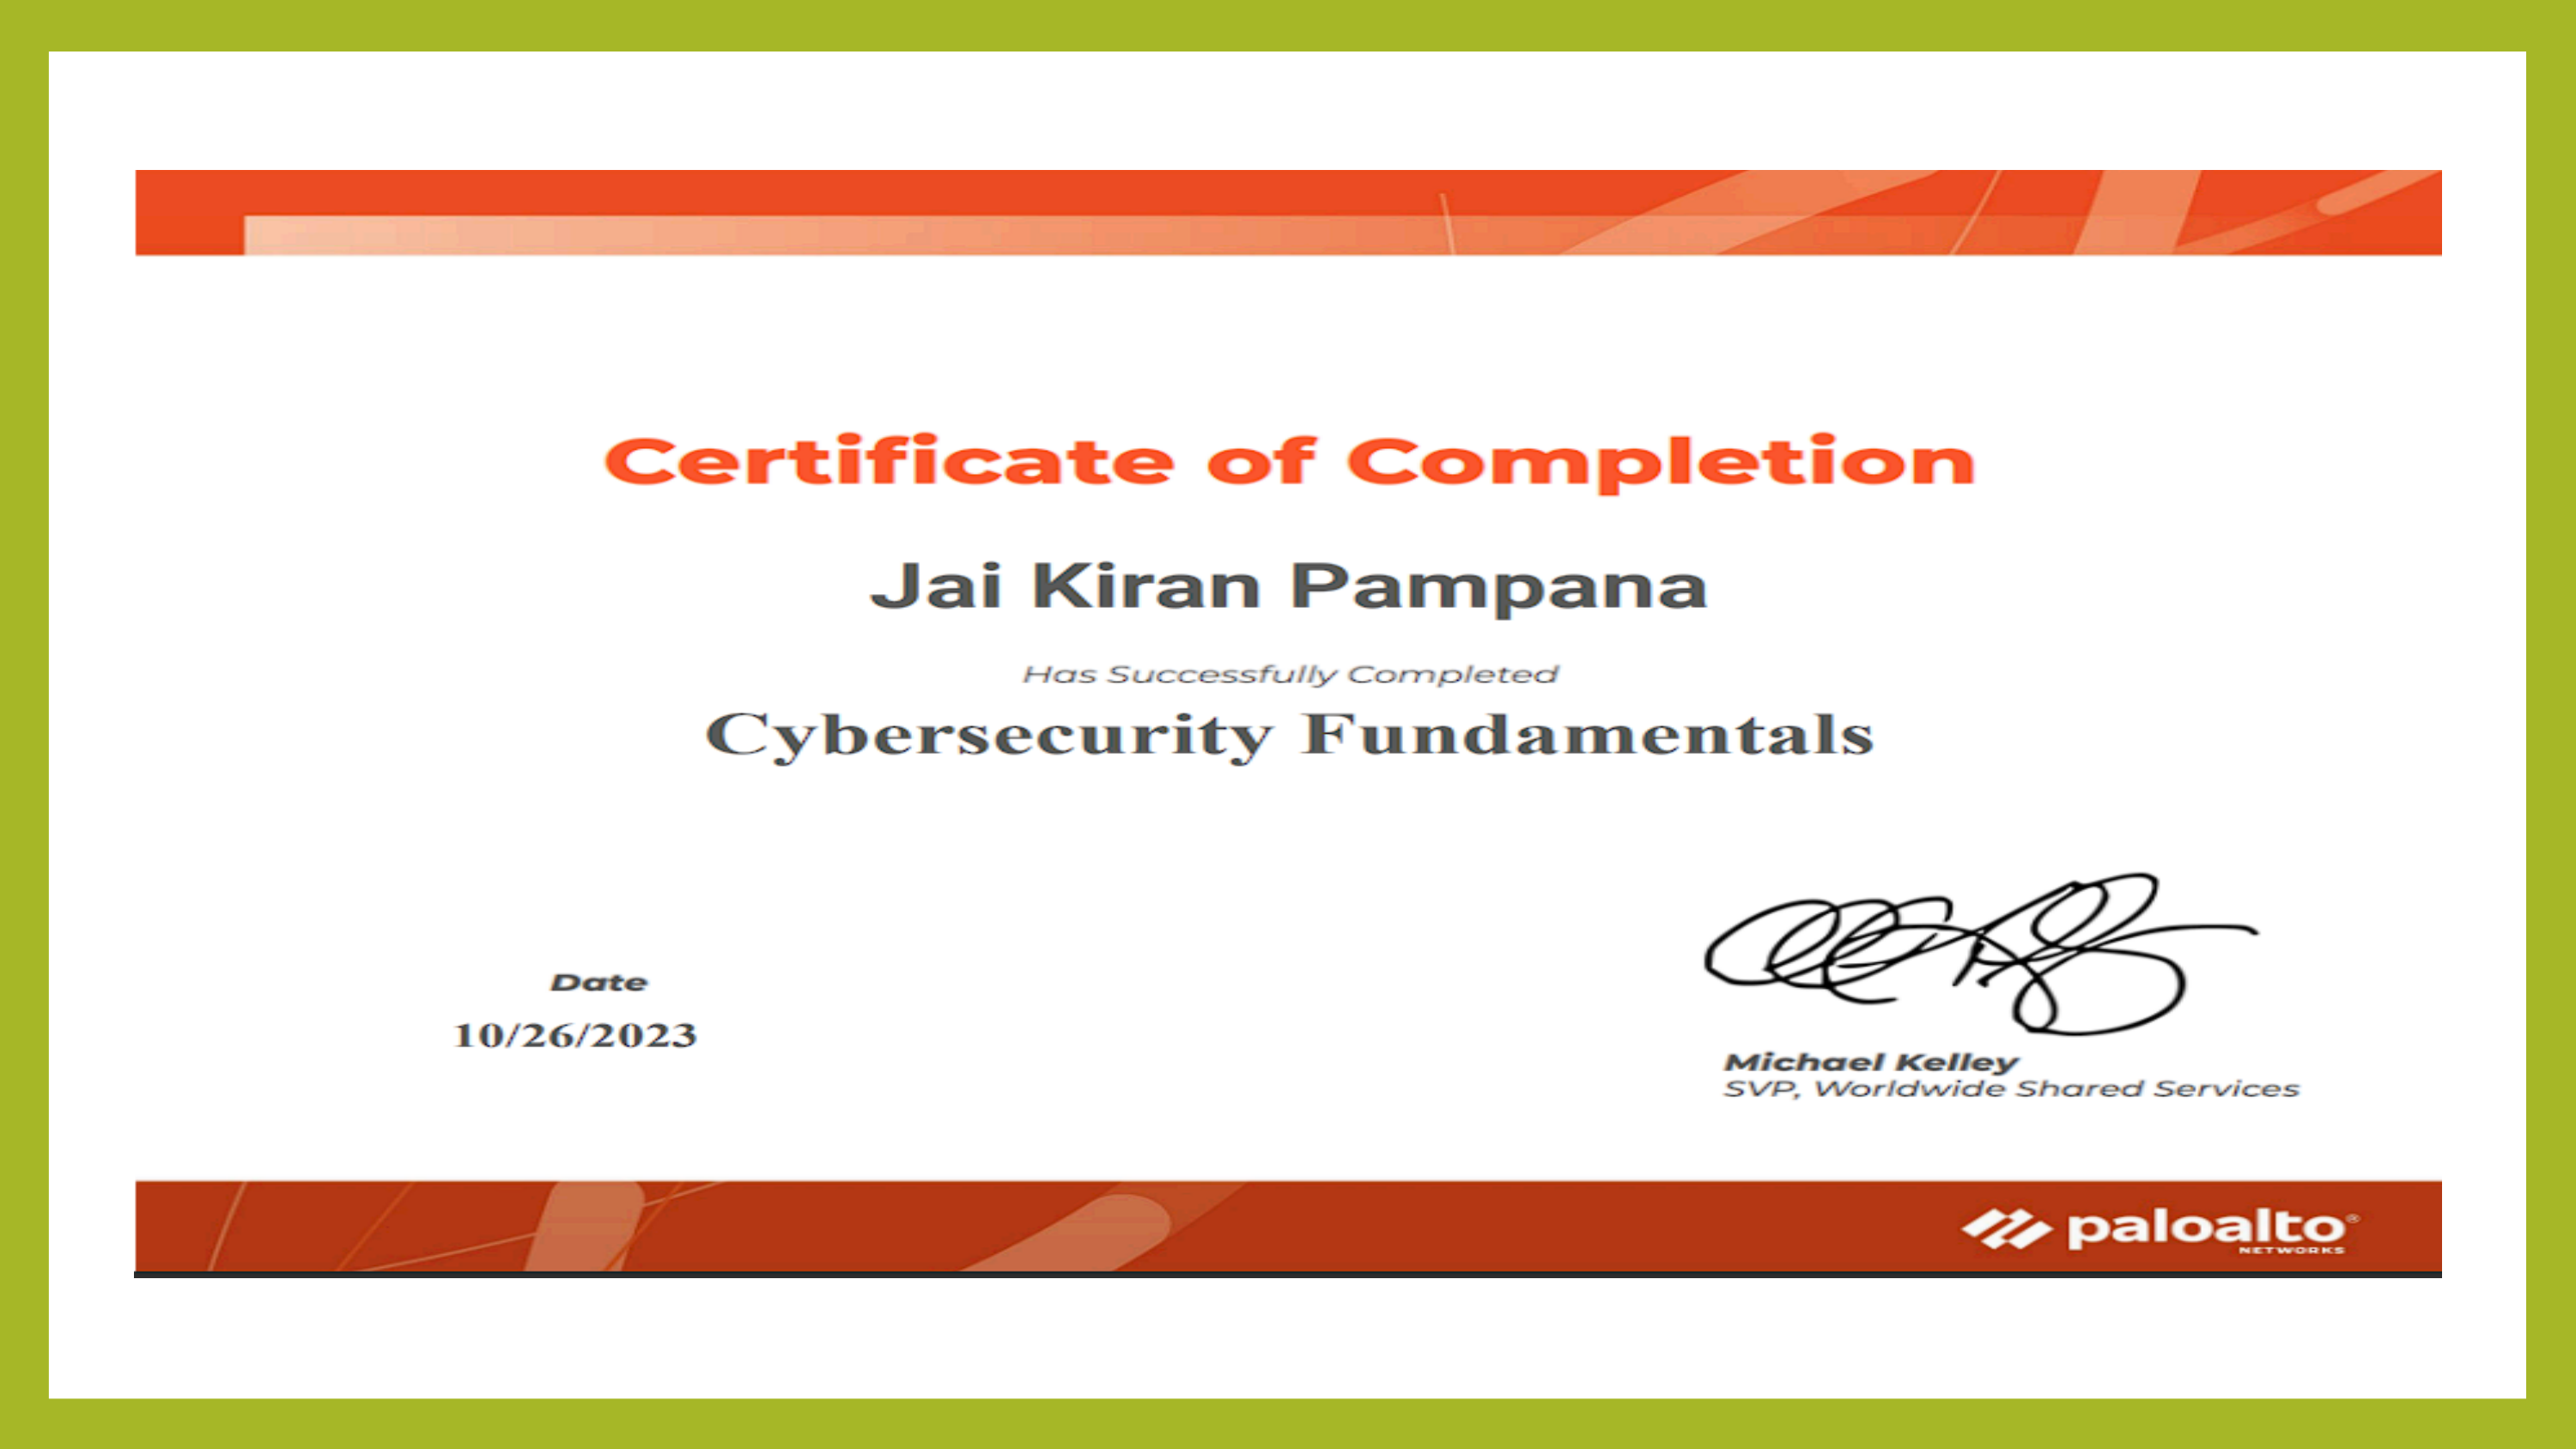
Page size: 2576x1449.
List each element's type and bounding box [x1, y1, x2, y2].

picture [133, 170, 2442, 1278]
